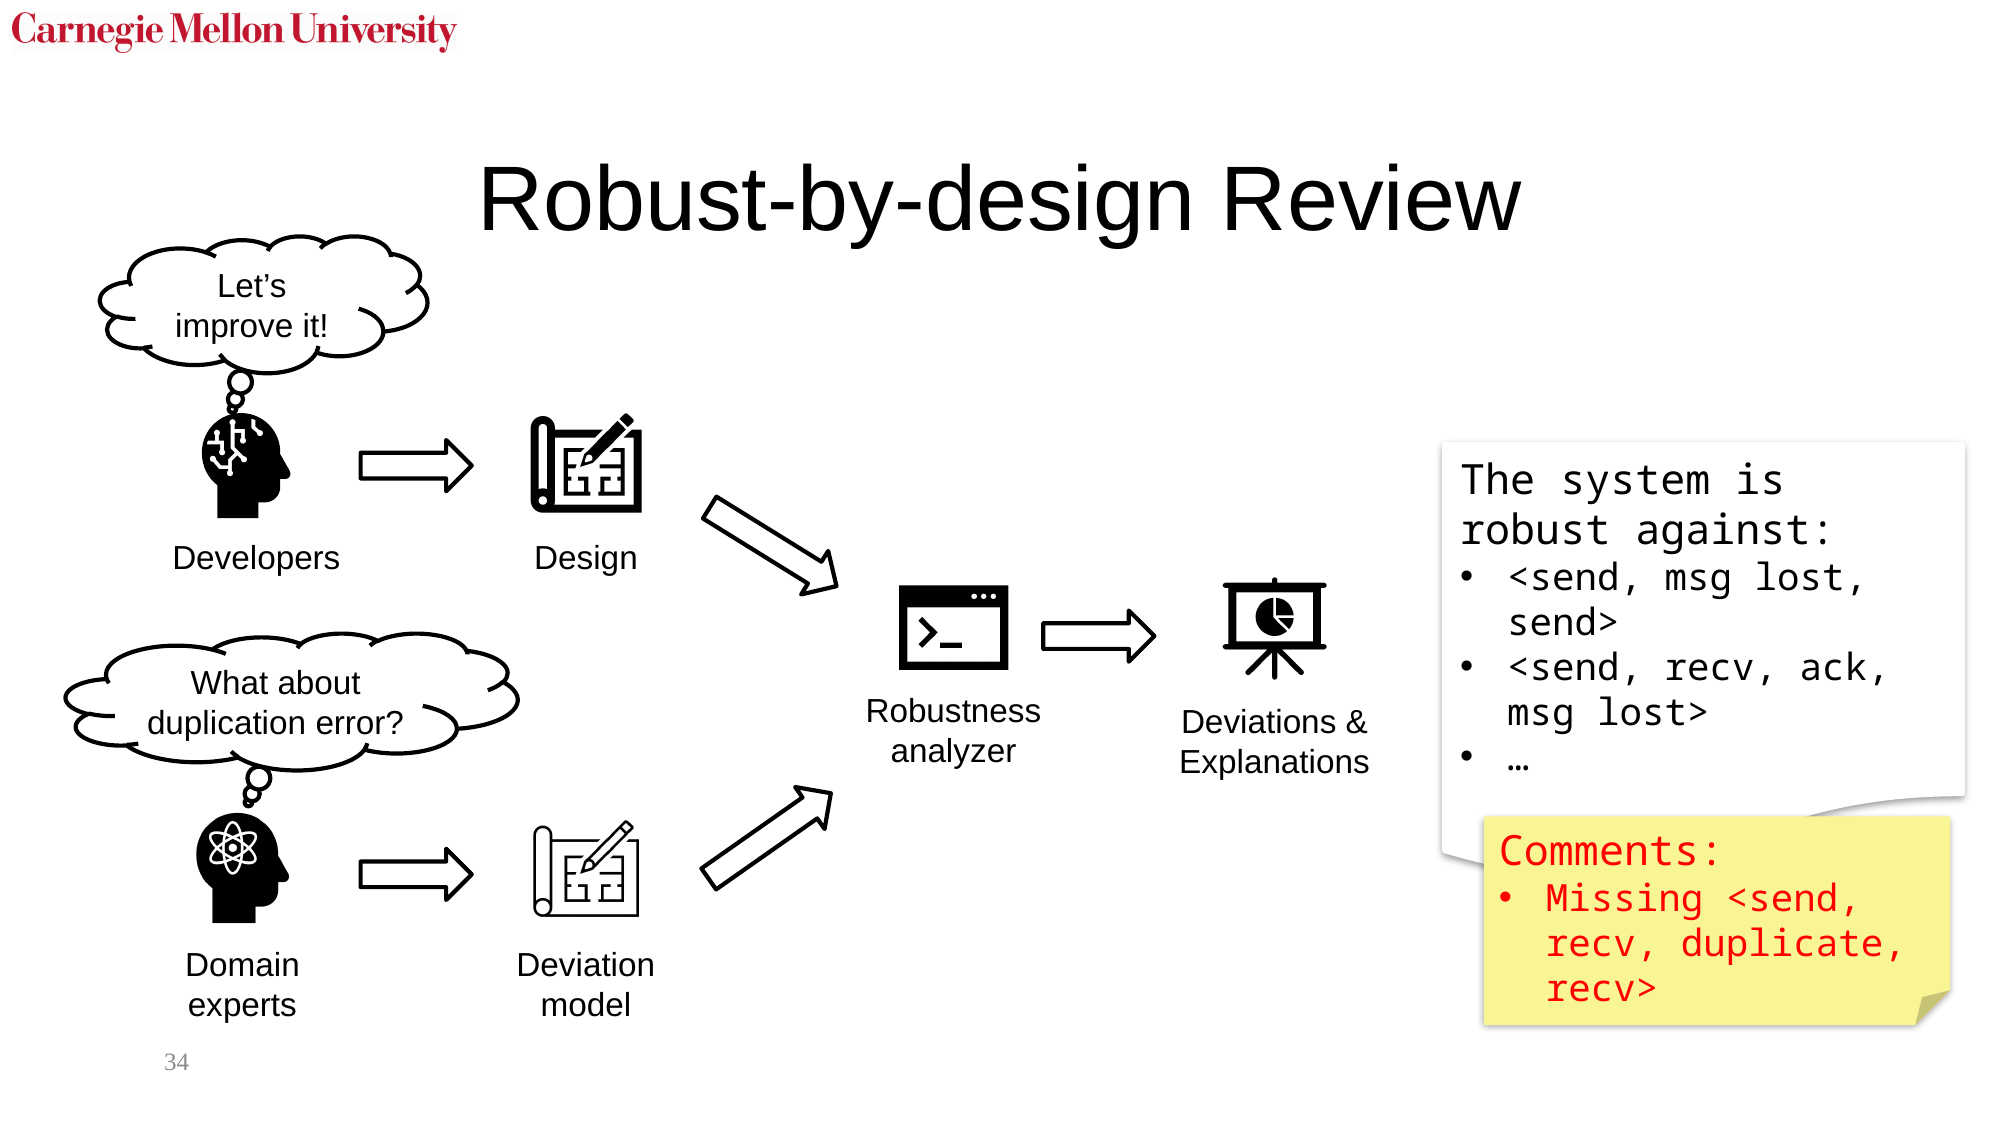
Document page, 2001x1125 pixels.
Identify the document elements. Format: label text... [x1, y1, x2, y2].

text_box The system is robust against: <send, msg lost, send> <send, recv, ack, msg lost> … [1442, 442, 1966, 862]
text_box [358, 846, 474, 902]
text_box [1067, 608, 1149, 664]
text_box What about duplication error? [63, 631, 520, 804]
picture [12, 12, 457, 53]
text_box [366, 438, 474, 494]
text_box [699, 784, 833, 892]
text_box Domain experts [148, 935, 337, 1031]
picture [177, 805, 308, 936]
slide_number 34 [149, 1031, 288, 1091]
text_box [700, 494, 839, 597]
text_box Comments: Missing <send, recv, duplicate, recv> [1480, 813, 1954, 1029]
text_box Let’s improve it! [97, 234, 430, 411]
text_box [492, 805, 680, 1032]
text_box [492, 398, 680, 585]
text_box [152, 412, 361, 585]
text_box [845, 562, 1063, 779]
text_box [1154, 562, 1395, 789]
title Robust-by-design Review [150, 99, 1850, 288]
